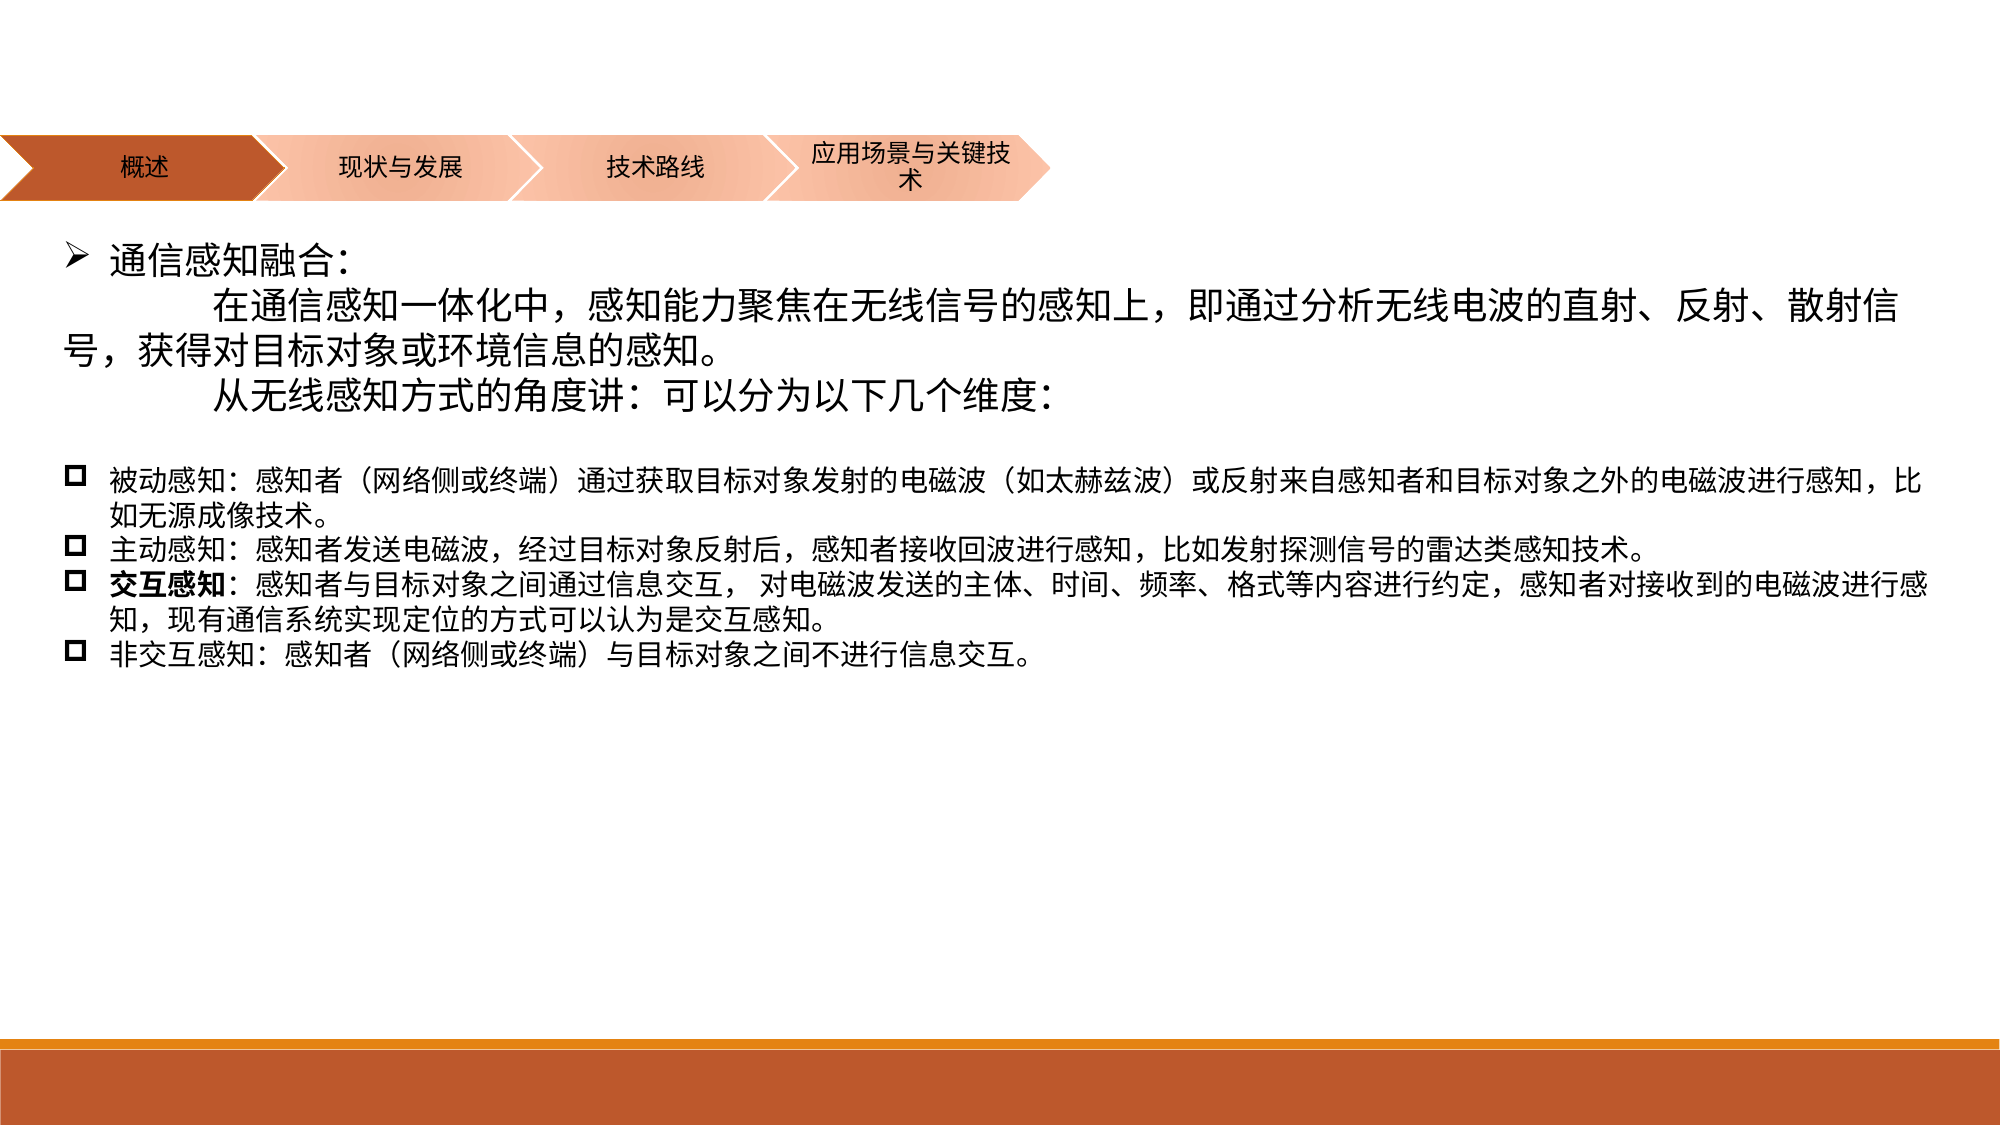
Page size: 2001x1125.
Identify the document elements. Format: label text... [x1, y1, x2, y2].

text_box 通信感知融合： 在通信感知一体化中，感知能力聚焦在无线信号的感知上，即通过分析无线电波的直射、反射、散射信号，获得对目标对象或环境信息的感知。 从无线感知方式的角度讲：可以分为以下几个维度： 被动感知：感知者（网络侧或终端）通过获取目标对象发射的电磁波（如太赫兹波）或反射来自感知者和目标对象之外的电磁波进行感知，比如无源成像技术。 主动感知：感知者发送电磁波，经过目标对象反射后，感知者接收回波进行感知，比如发射探测信号的雷达类感知技术。 交互感知：感知者与目标对象之间通过信息交互， 对电磁波发送的主体、时间、频率、格式等内容进行约定，感知者对接收到的电磁波进行感知，现有通信系统实现定位的方式可以认为是交互感知。 非交互感知：感知者（网络侧或终端）与目标对象之间不进行信息交互。 [47, 229, 1952, 679]
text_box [0, 134, 1052, 202]
